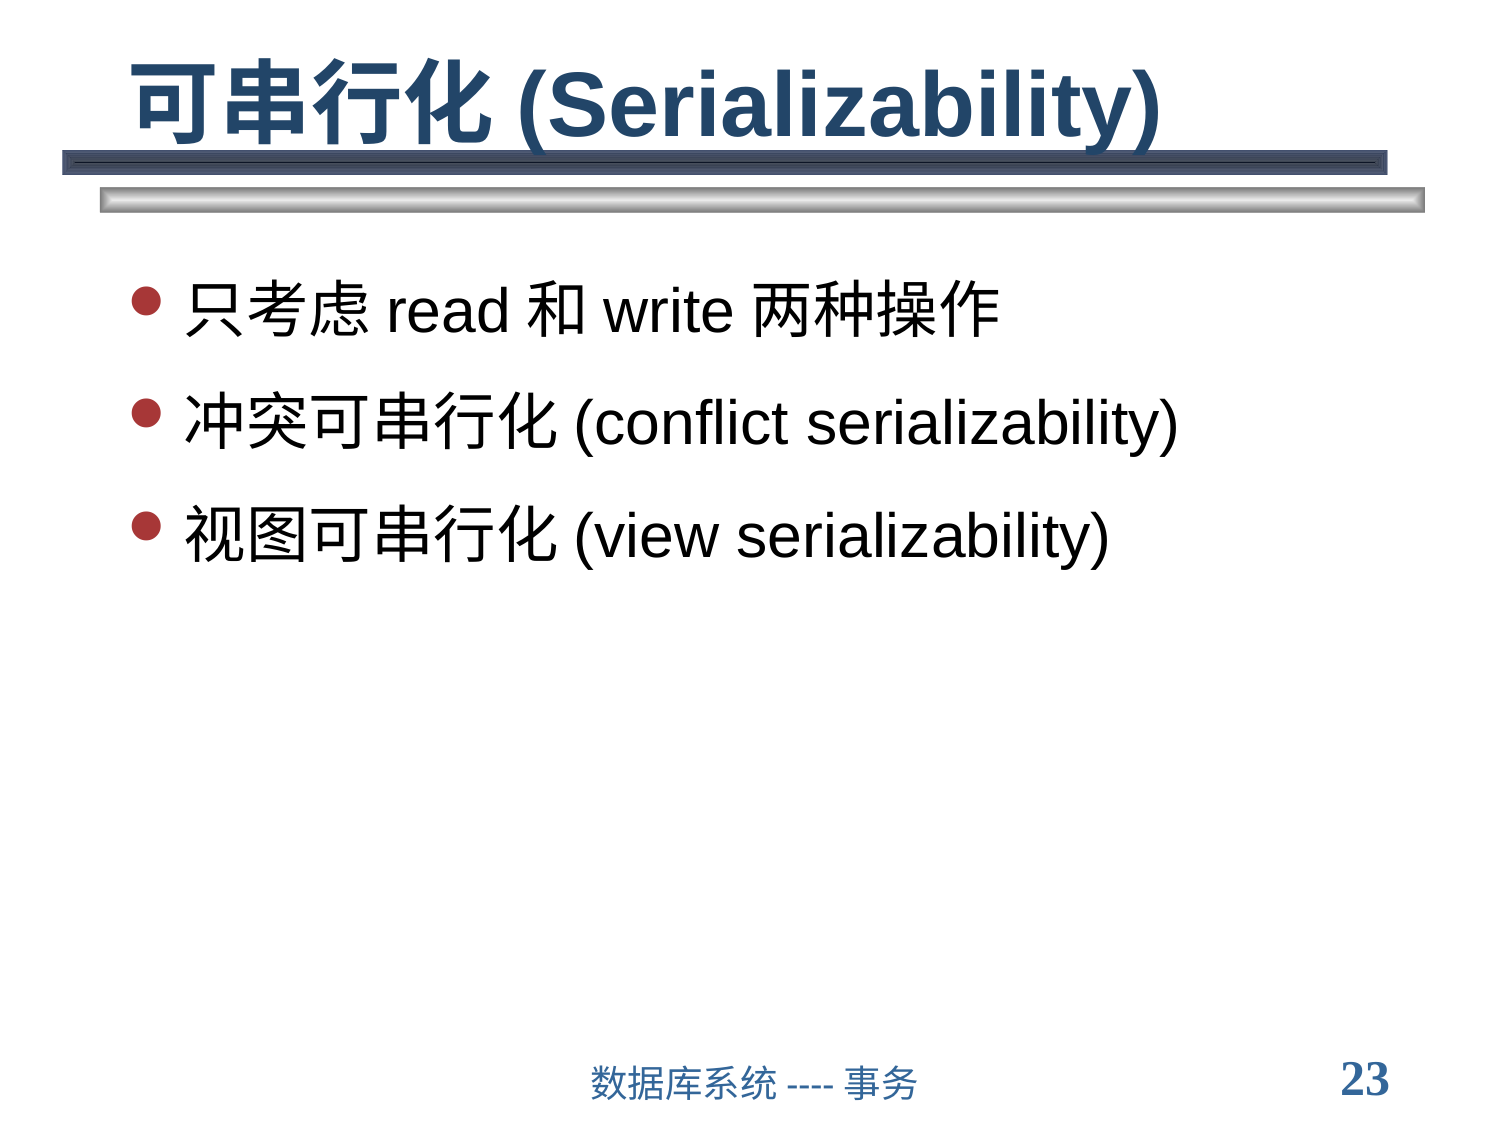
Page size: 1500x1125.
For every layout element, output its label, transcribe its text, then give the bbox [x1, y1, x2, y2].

title 可串行化(Serializability) [112, 24, 1388, 163]
footer 数据库系统----事务 [574, 1062, 1188, 1113]
slide_number 23 [1324, 1049, 1489, 1101]
list 只考虑read和write两种操作 冲突可串行化(conflict serializability) 视图可串行化(view serializability) [112, 224, 1388, 1025]
